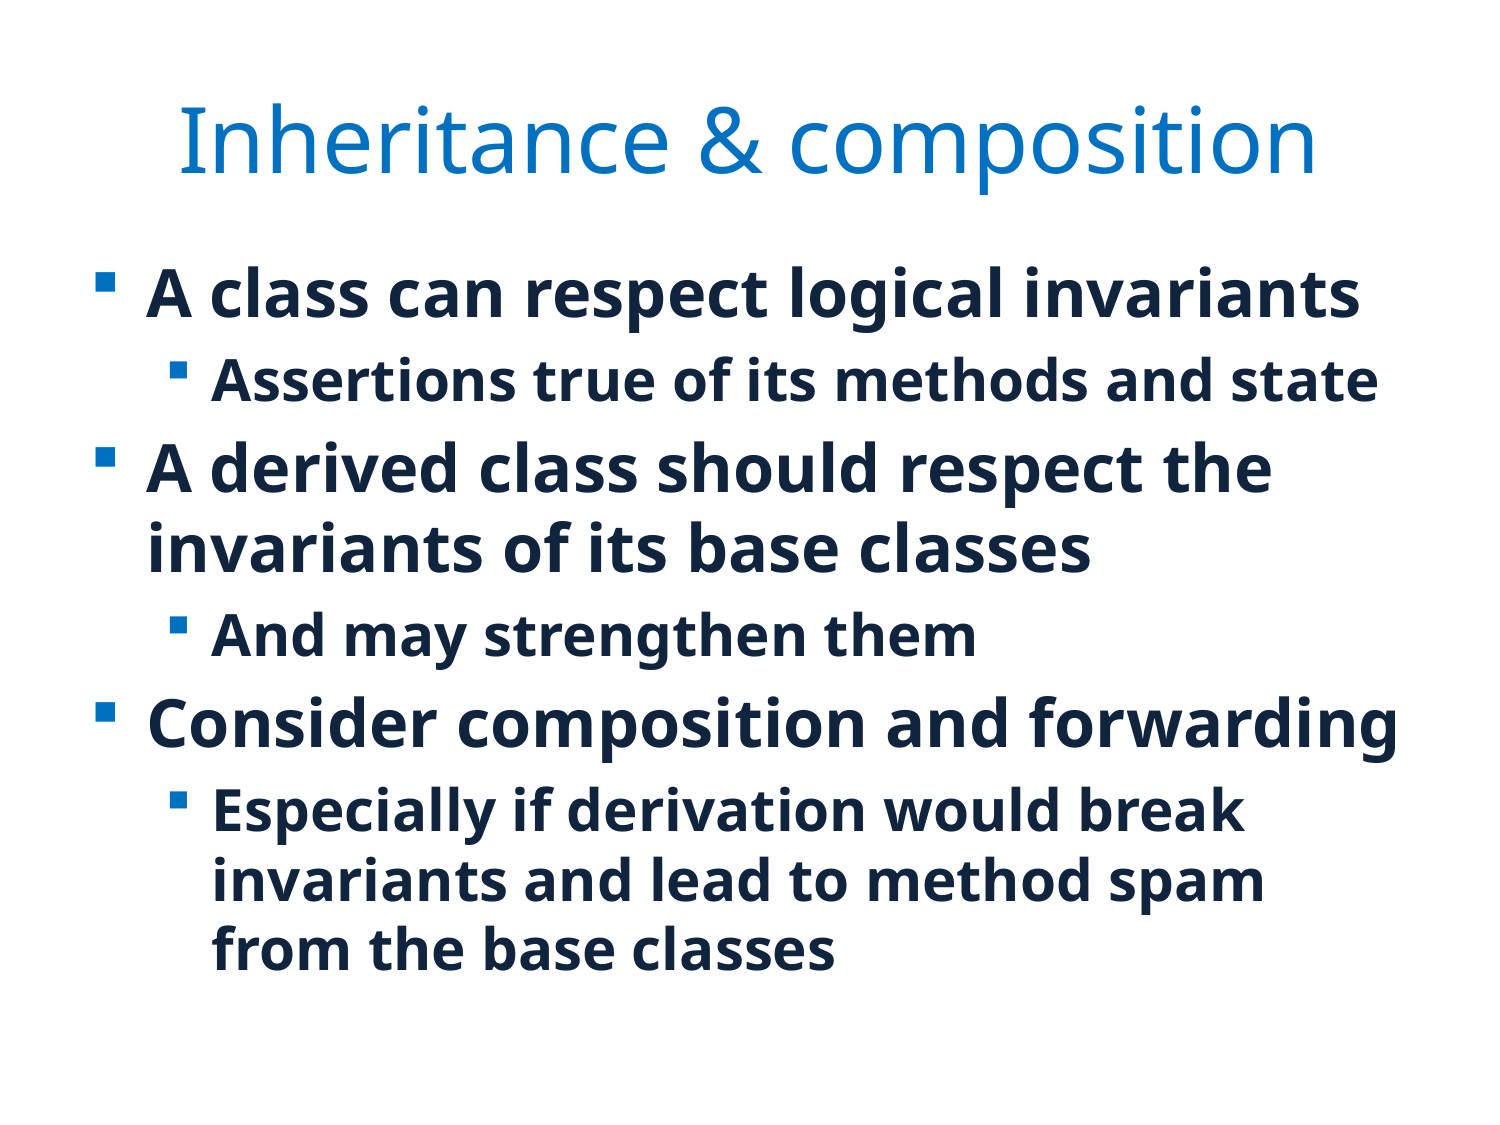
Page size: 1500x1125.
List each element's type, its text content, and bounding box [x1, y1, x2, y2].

title Inheritance & composition [75, 42, 1425, 231]
list A class can respect logical invariants Assertions true of its methods and state A derived class should respect the invariants of its base classes And may strengthen them Consider composition and forwarding Especially if derivation would break invariants and lead to method spam from the base classes [75, 243, 1425, 986]
